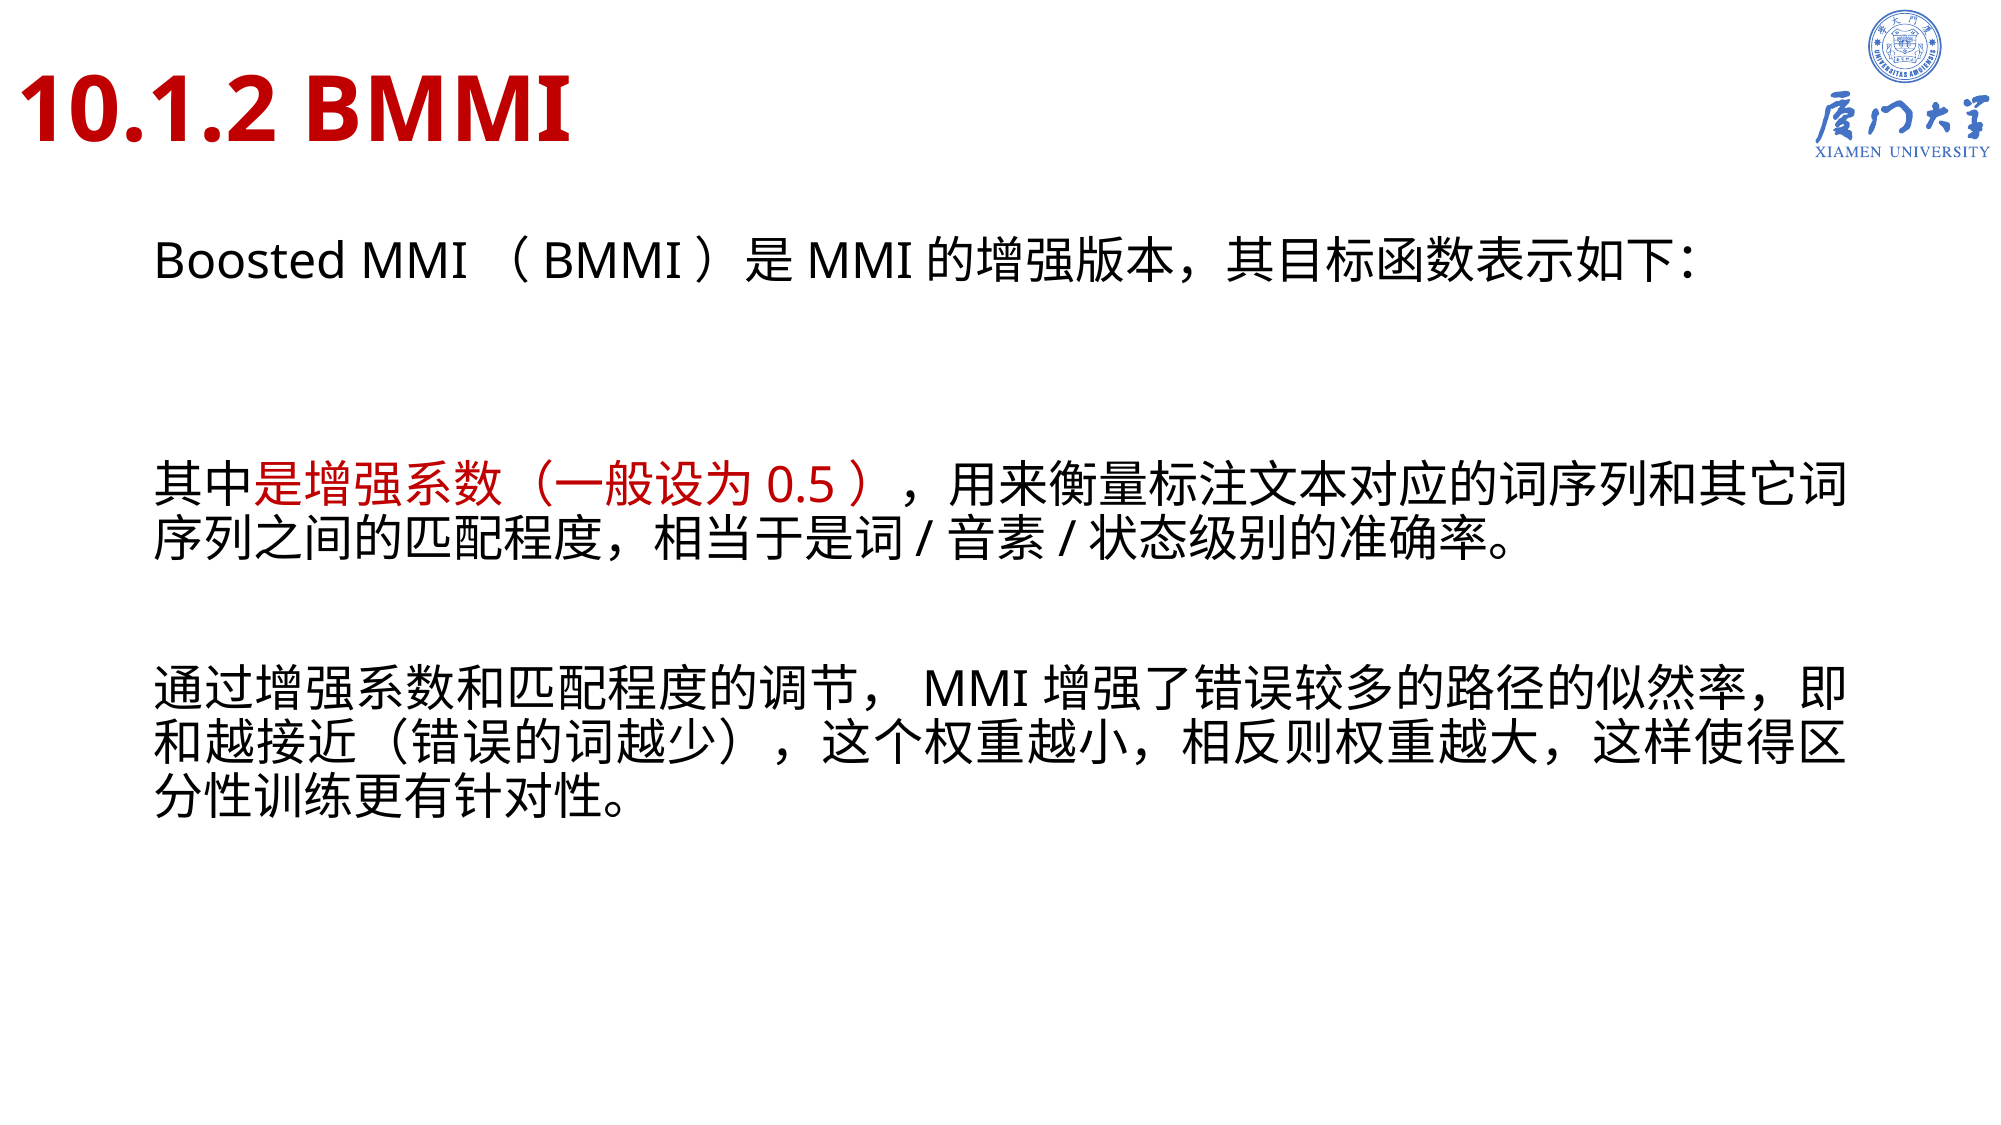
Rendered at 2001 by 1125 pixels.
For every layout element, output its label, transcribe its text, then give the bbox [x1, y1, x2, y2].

title 10.1.2 BMMI [1, 3, 1727, 221]
